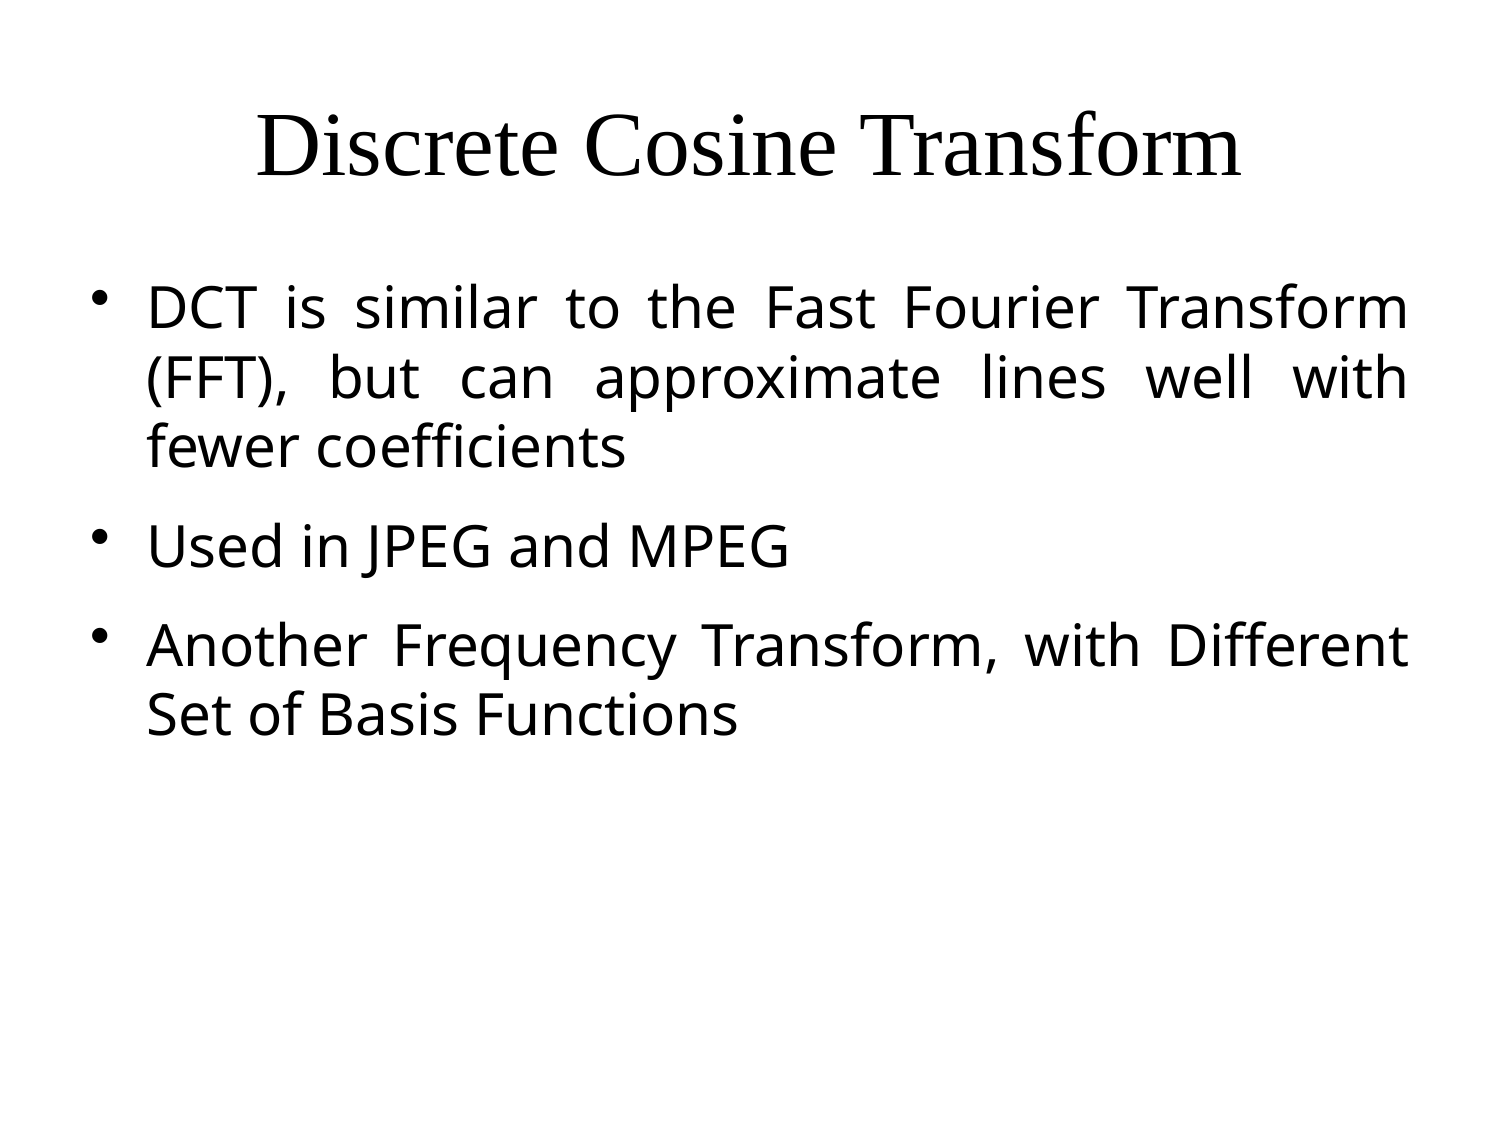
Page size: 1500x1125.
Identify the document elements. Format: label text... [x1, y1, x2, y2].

list DCT is similar to the Fast Fourier Transform (FFT), but can approximate lines well with fewer coefficients Used in JPEG and MPEG Another Frequency Transform, with Different Set of Basis Functions [75, 262, 1425, 1005]
title Discrete Cosine Transform [75, 45, 1425, 233]
